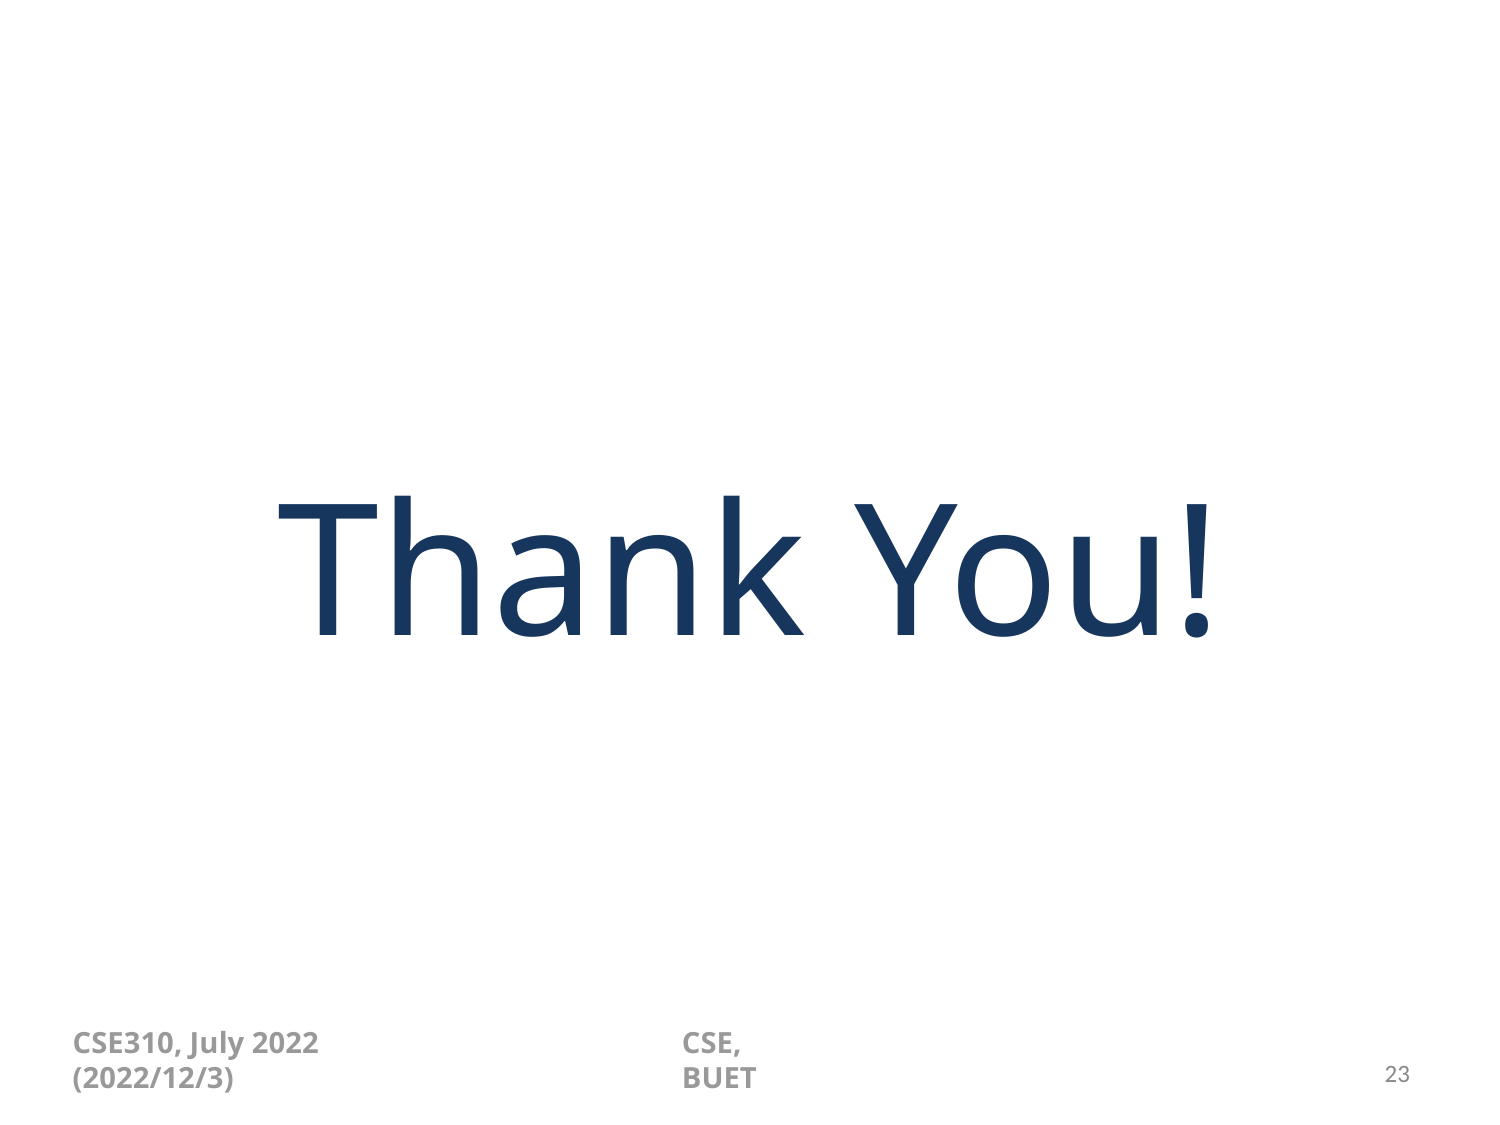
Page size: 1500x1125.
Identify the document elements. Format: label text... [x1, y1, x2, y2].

slide_number ‹#› [1074, 1042, 1425, 1103]
title CSE, BUET [666, 1033, 834, 1086]
title CSE310, July 2022 (2022/12/3) [57, 1033, 457, 1086]
title Thank You! [112, 375, 1388, 750]
